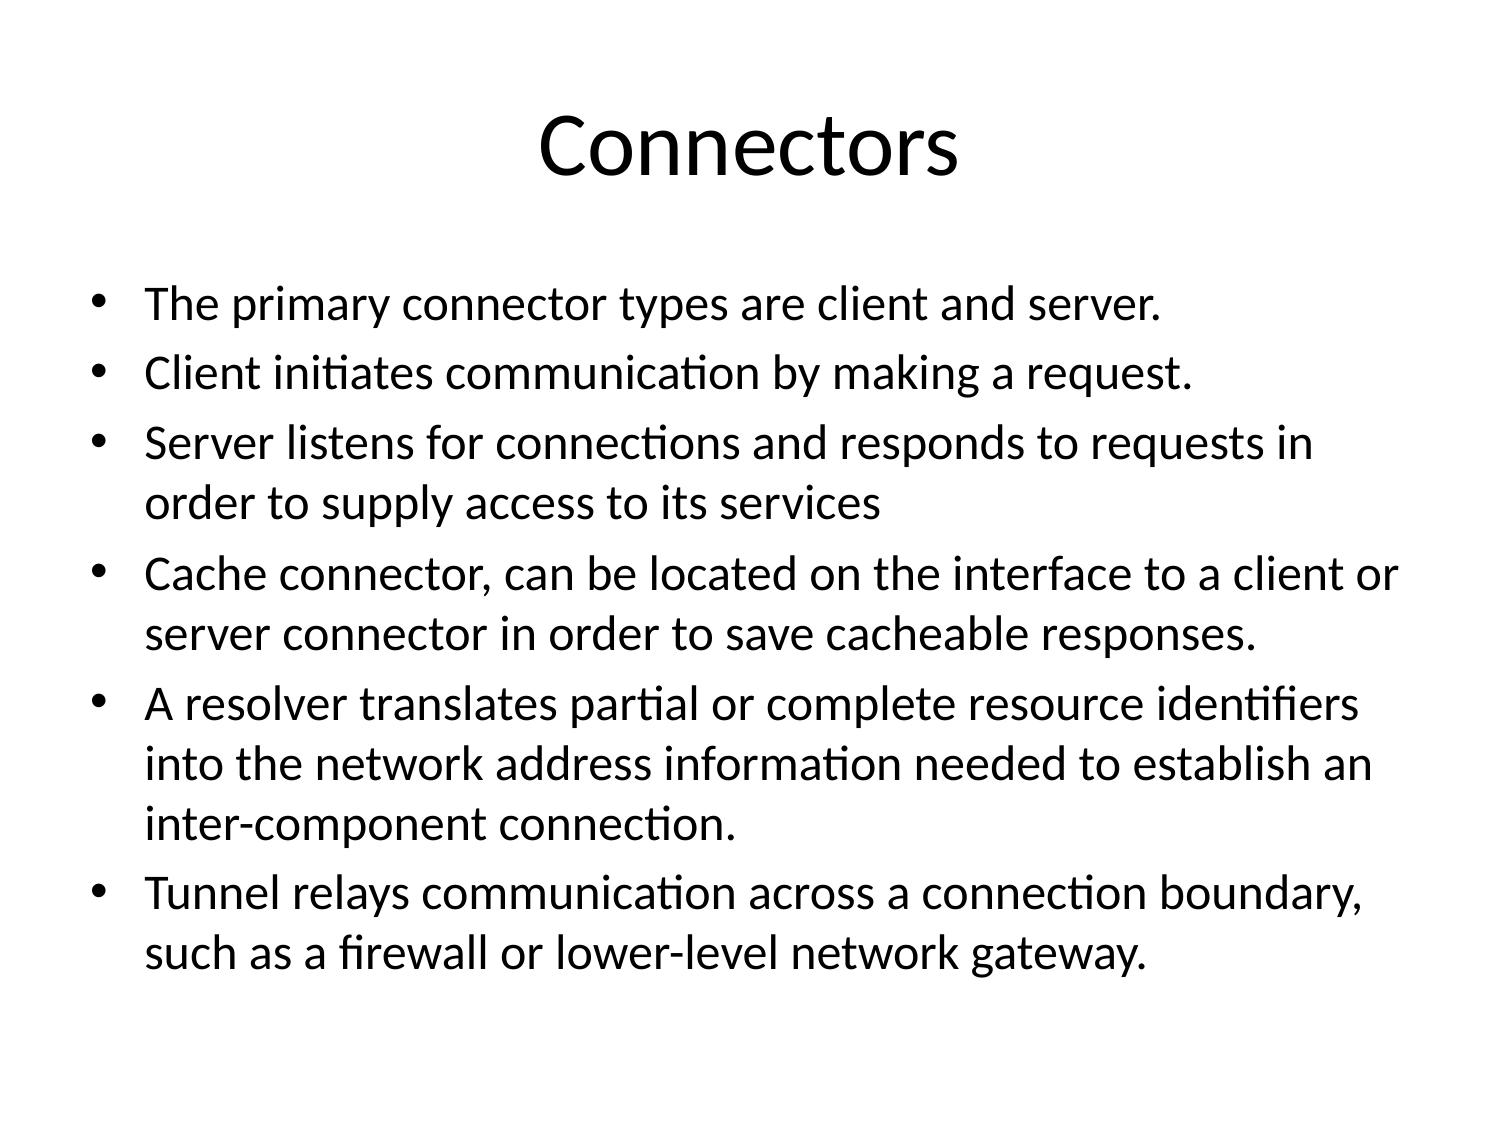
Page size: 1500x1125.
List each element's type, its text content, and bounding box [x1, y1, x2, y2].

title Connectors [75, 45, 1425, 233]
list The primary connector types are client and server. Client initiates communication by making a request. Server listens for connections and responds to requests in order to supply access to its services Cache connector, can be located on the interface to a client or server connector in order to save cacheable responses. A resolver translates partial or complete resource identifiers into the network address information needed to establish an inter-component connection. Tunnel relays communication across a connection boundary, such as a firewall or lower-level network gateway. [75, 262, 1425, 1005]
